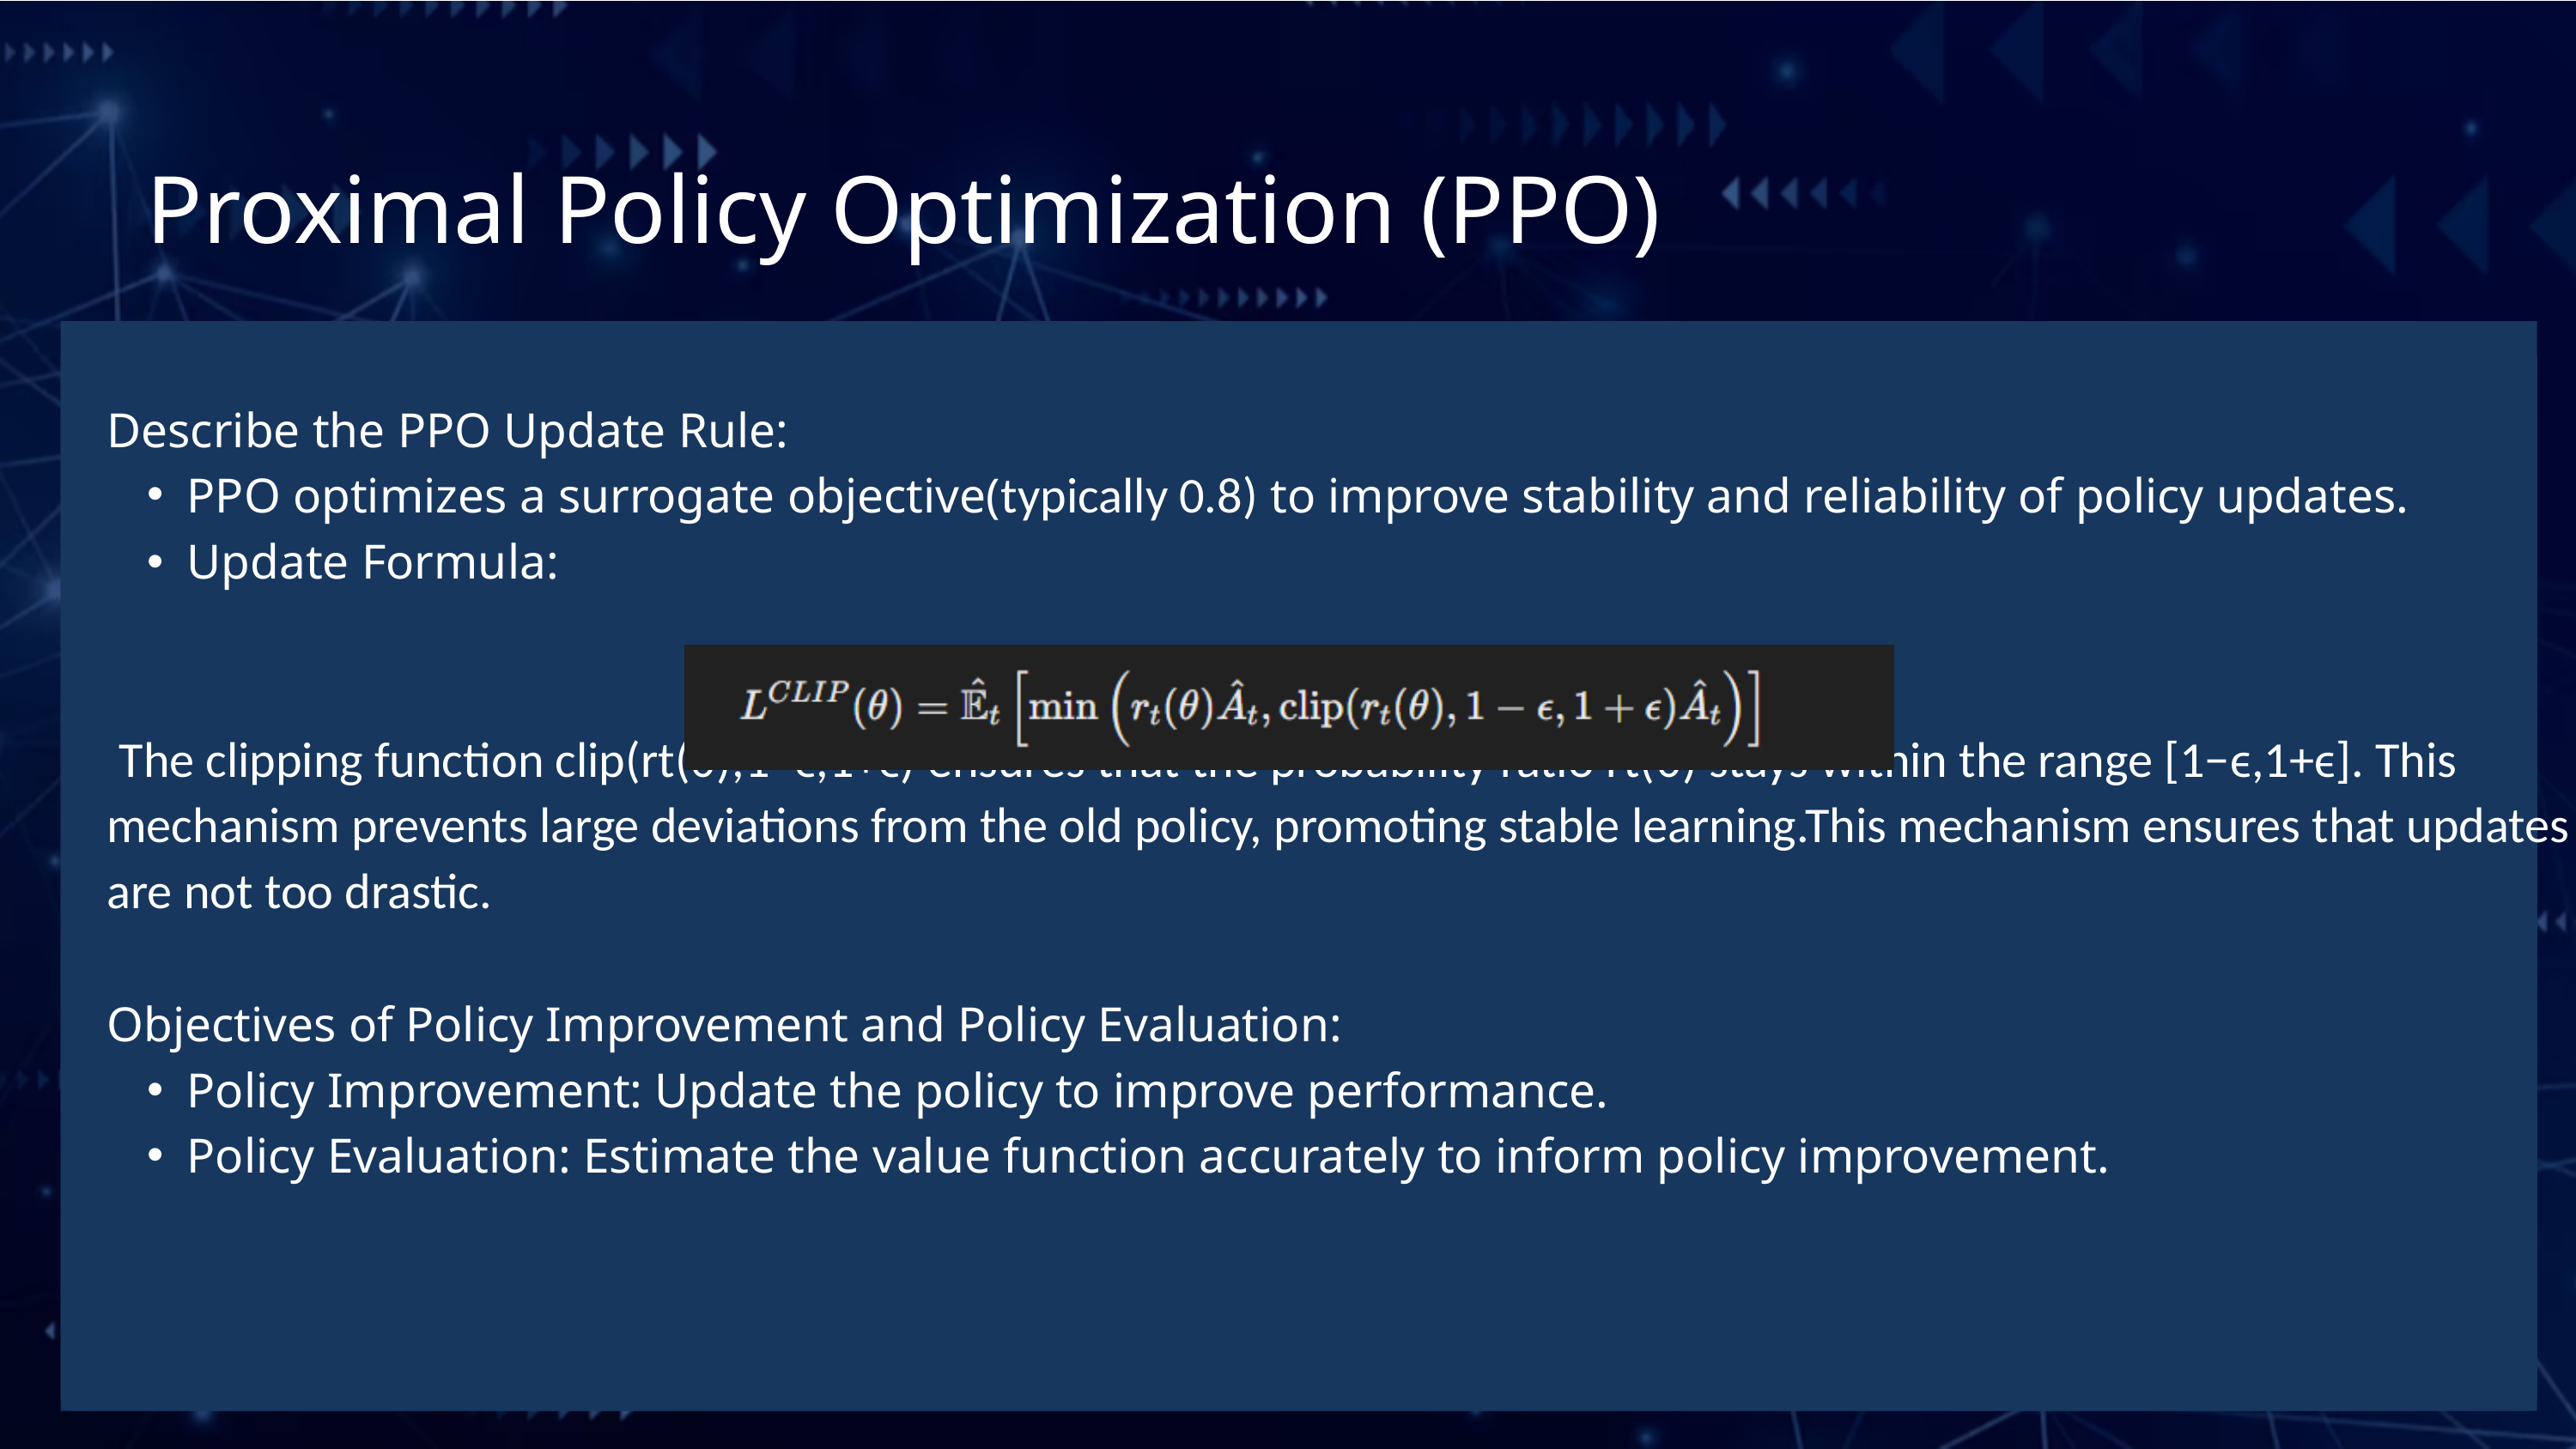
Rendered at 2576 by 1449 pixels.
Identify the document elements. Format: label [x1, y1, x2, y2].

picture [0, 0, 2576, 1449]
text_box [60, 343, 2537, 1411]
